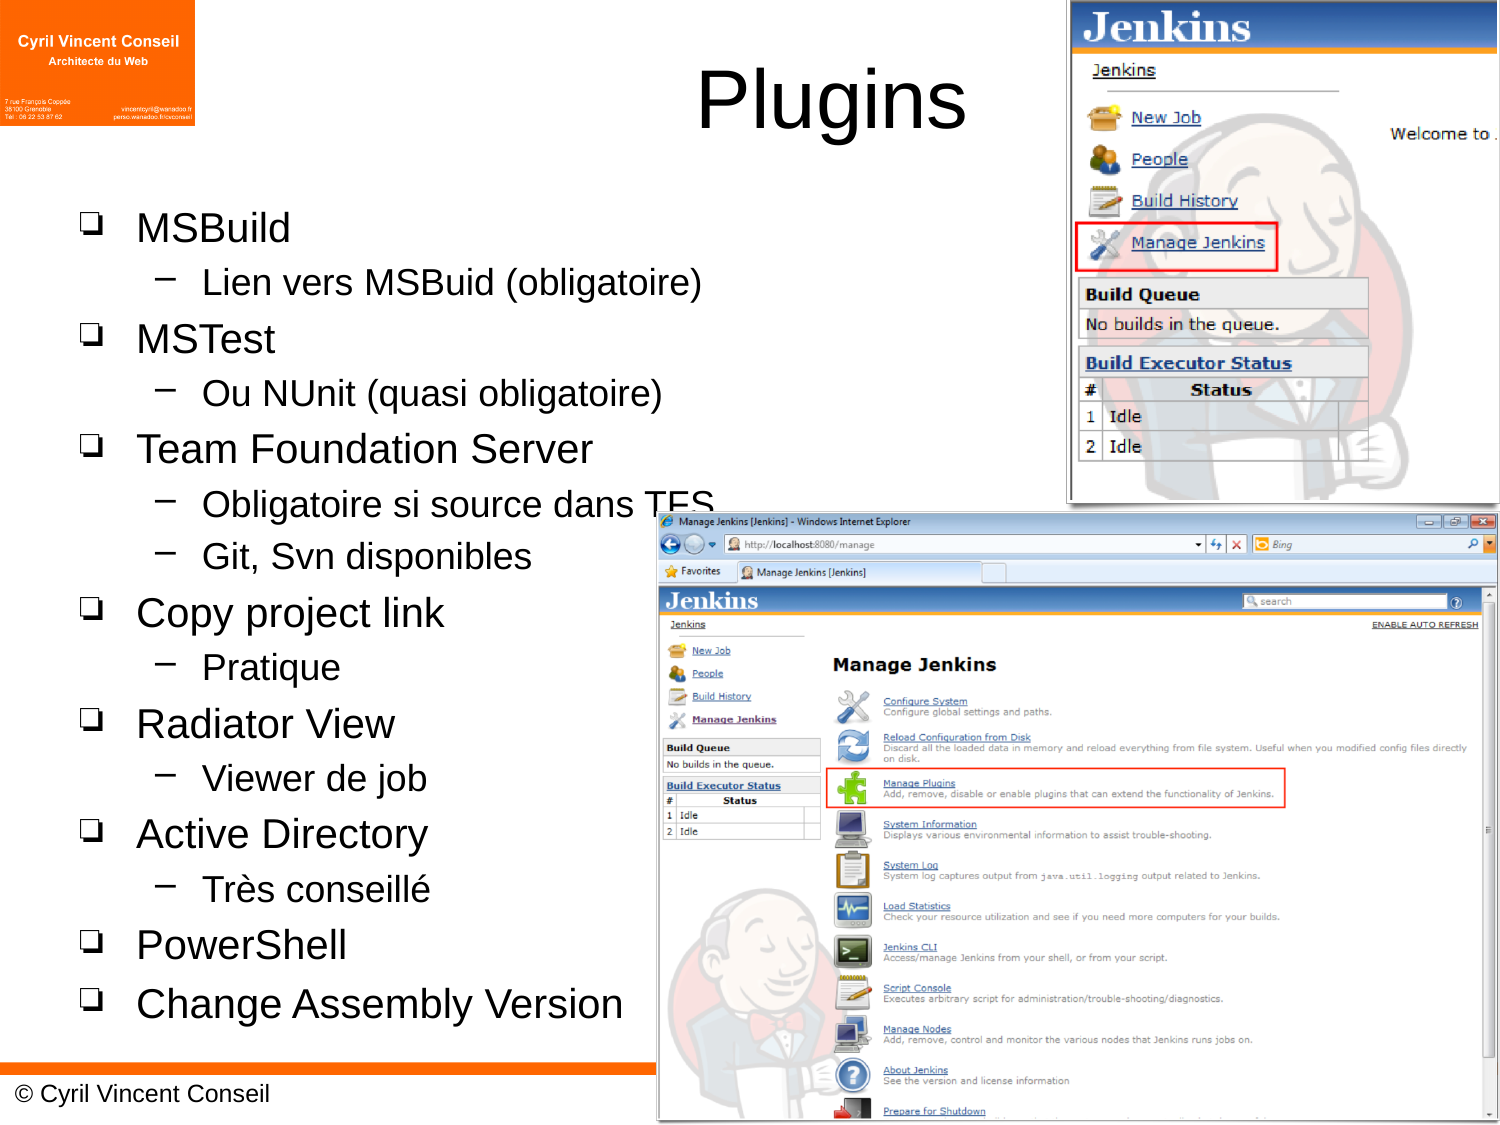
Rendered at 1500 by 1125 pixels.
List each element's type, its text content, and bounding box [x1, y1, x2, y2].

title Plugins [194, 0, 1061, 189]
picture [0, 0, 194, 126]
picture [656, 0, 1500, 1125]
list MSBuild Lien vers MSBuid (obligatoire) MSTest Ou NUnit (quasi obligatoire) Team Foundation Server Obligatoire si source dans TFS Git, Svn disponibles Copy project link Pratique Radiator View Viewer de job Active Directory Très conseillé PowerShell Change Assembly Version [64, 193, 1061, 868]
